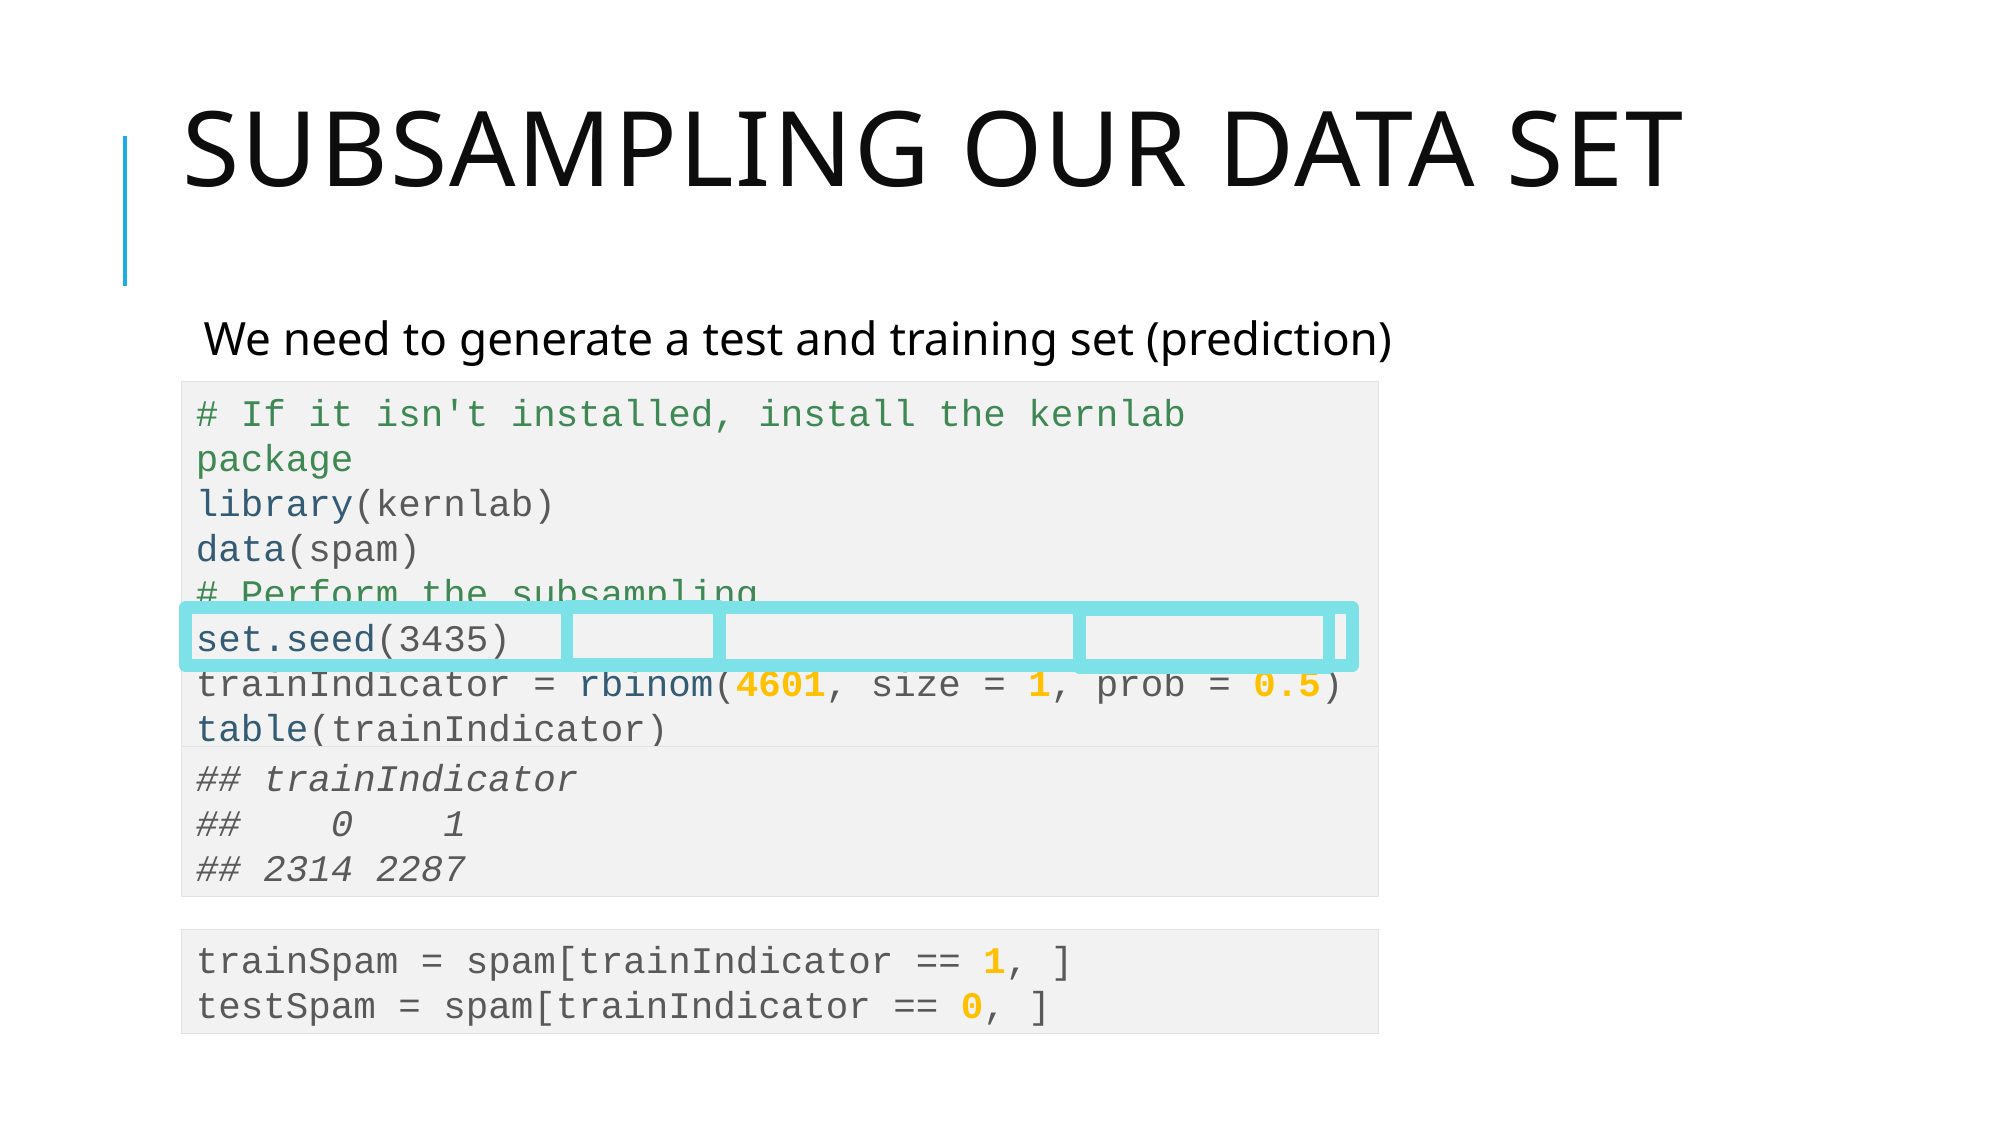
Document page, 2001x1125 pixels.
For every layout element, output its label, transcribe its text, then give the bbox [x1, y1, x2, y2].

text_box trainSpam = spam[trainIndicator == 1, ] testSpam = spam[trainIndicator == 0, ] [181, 929, 1379, 1034]
text_box ## trainIndicator ## 0 1 ## 2314 2287 [181, 746, 1379, 897]
text_box [184, 606, 1354, 667]
title Subsampling our data set [168, 96, 1763, 342]
text_box [1078, 608, 1330, 669]
list We need to generate a test and training set (prediction) [181, 308, 1649, 393]
text_box # If it isn't installed, install the kernlab package library(kernlab) data(spam) # Perform the subsampling set.seed(3435) trainIndicator = rbinom(4601, size = 1, prob = 0.5) table(trainIndicator) [181, 381, 1379, 746]
text_box [566, 605, 721, 666]
